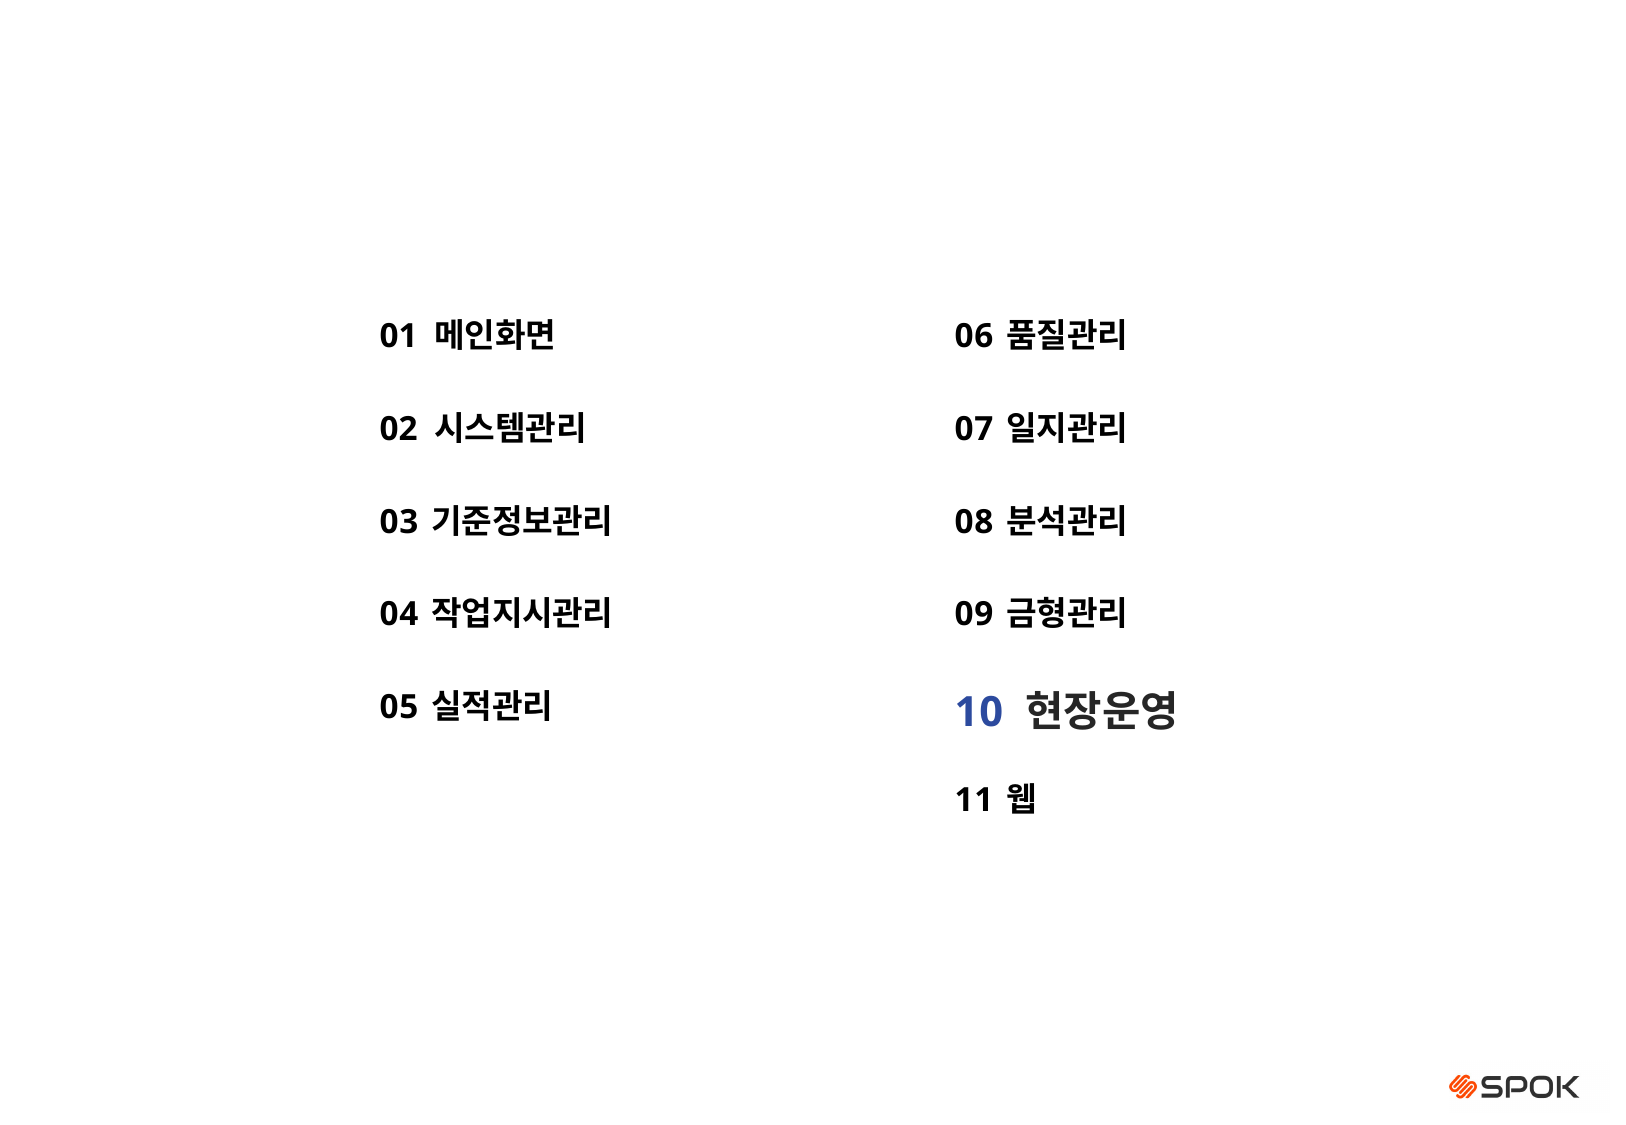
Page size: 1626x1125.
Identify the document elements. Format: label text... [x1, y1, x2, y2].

text_box 10 현장운영 [952, 683, 1450, 736]
text_box 02 시스템관리 [377, 405, 875, 447]
text_box 08 분석관리 [952, 498, 1450, 540]
text_box 11 웹 [952, 776, 1450, 818]
text_box 01 메인화면 [377, 312, 875, 355]
text_box 05 실적관리 [377, 683, 875, 726]
text_box 06 품질관리 [952, 312, 1450, 355]
text_box 07 일지관리 [952, 405, 1450, 447]
picture [1449, 1060, 1610, 1114]
text_box 03 기준정보관리 [377, 498, 875, 540]
text_box 09 금형관리 [952, 590, 1450, 633]
text_box 04 작업지시관리 [377, 590, 875, 633]
